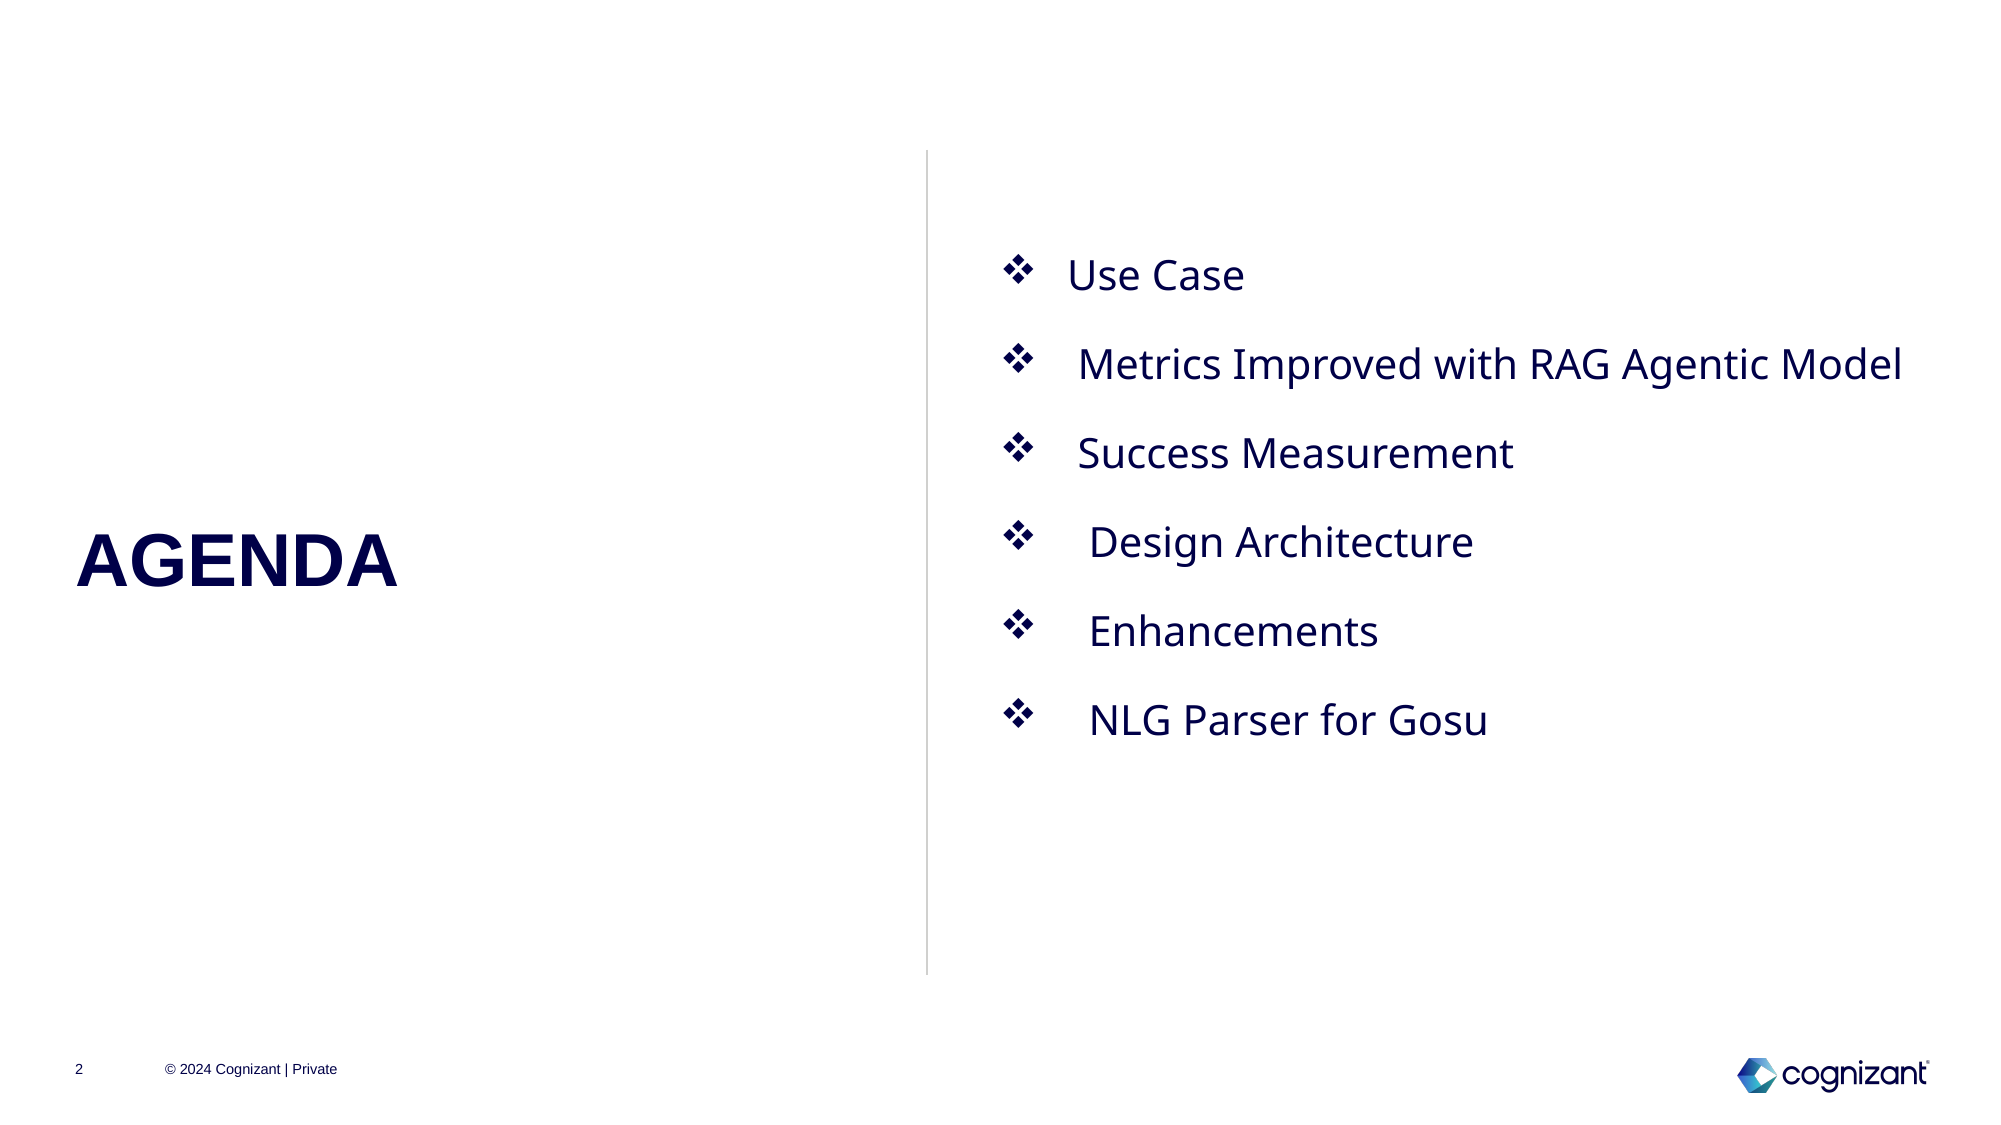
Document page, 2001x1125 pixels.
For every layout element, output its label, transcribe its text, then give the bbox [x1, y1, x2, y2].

list Use Case Metrics Improved with RAG Agentic Model Success Measurement Design Architecture Enhancements NLG Parser for Gosu [999, 46, 1925, 1033]
footer © 2024 Cognizant | Private [165, 1050, 390, 1088]
title AGENDA [75, 521, 855, 604]
picture [1737, 1058, 1930, 1093]
slide_number 2 [75, 1050, 135, 1088]
